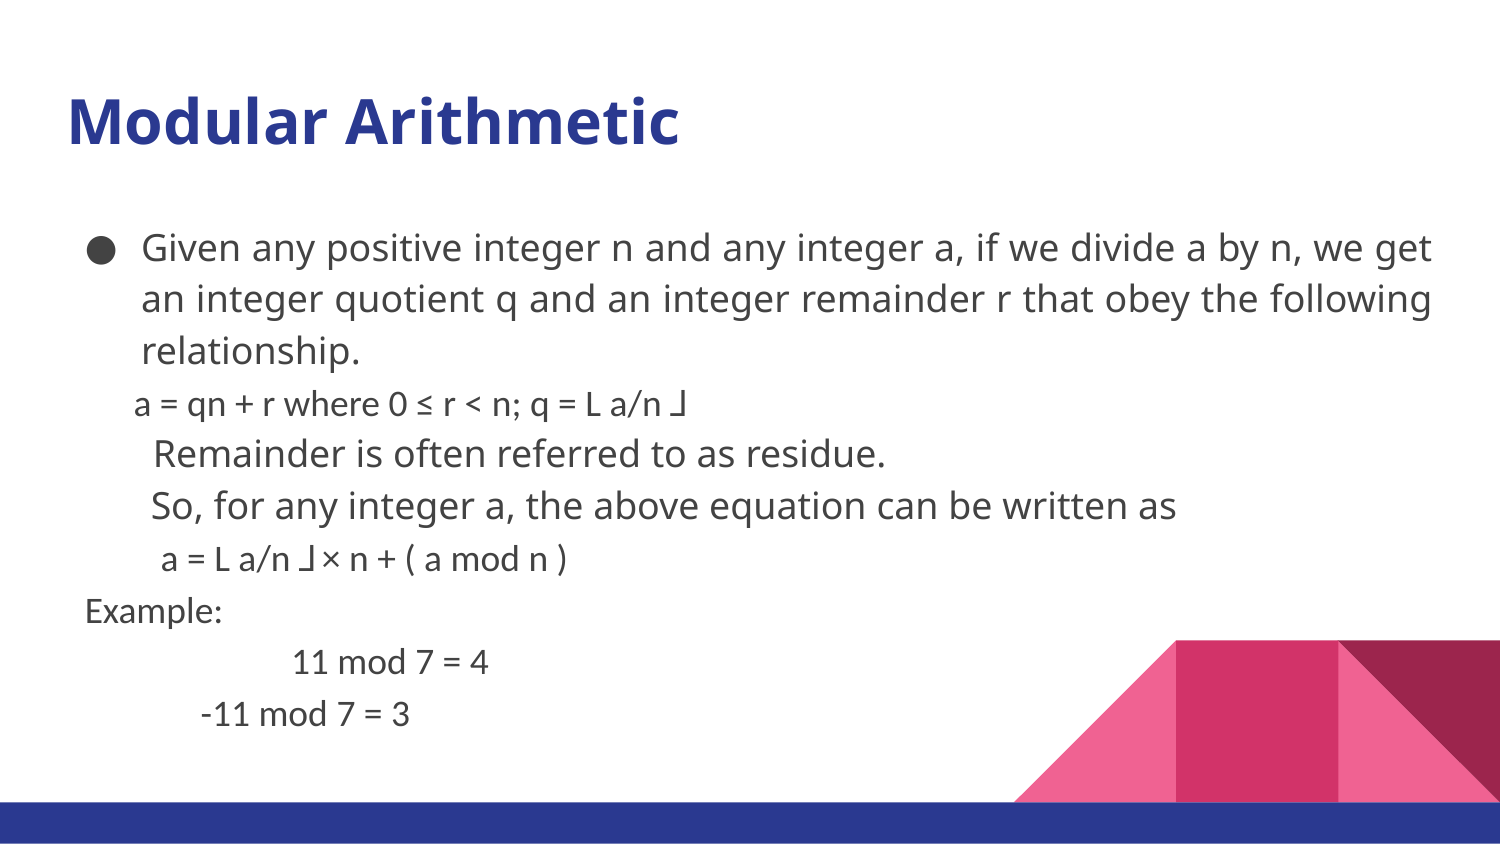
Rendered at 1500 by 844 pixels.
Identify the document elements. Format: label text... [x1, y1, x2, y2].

title Modular Arithmetic [51, 67, 1449, 167]
list Given any positive integer n and any integer a, if we divide a by n, we get an integer quotient q and an integer remainder r that obey the following relationship. a = qn + r where 0 ≤ r < n; q = L a/n ˩ Remainder is often referred to as residue. So, for any integer a, the above equation can be written as a = L a/n ˩ × n + ( a mod n ) Example: 11 mod 7 = 4 -11 mod 7 = 3 [51, 201, 1449, 750]
